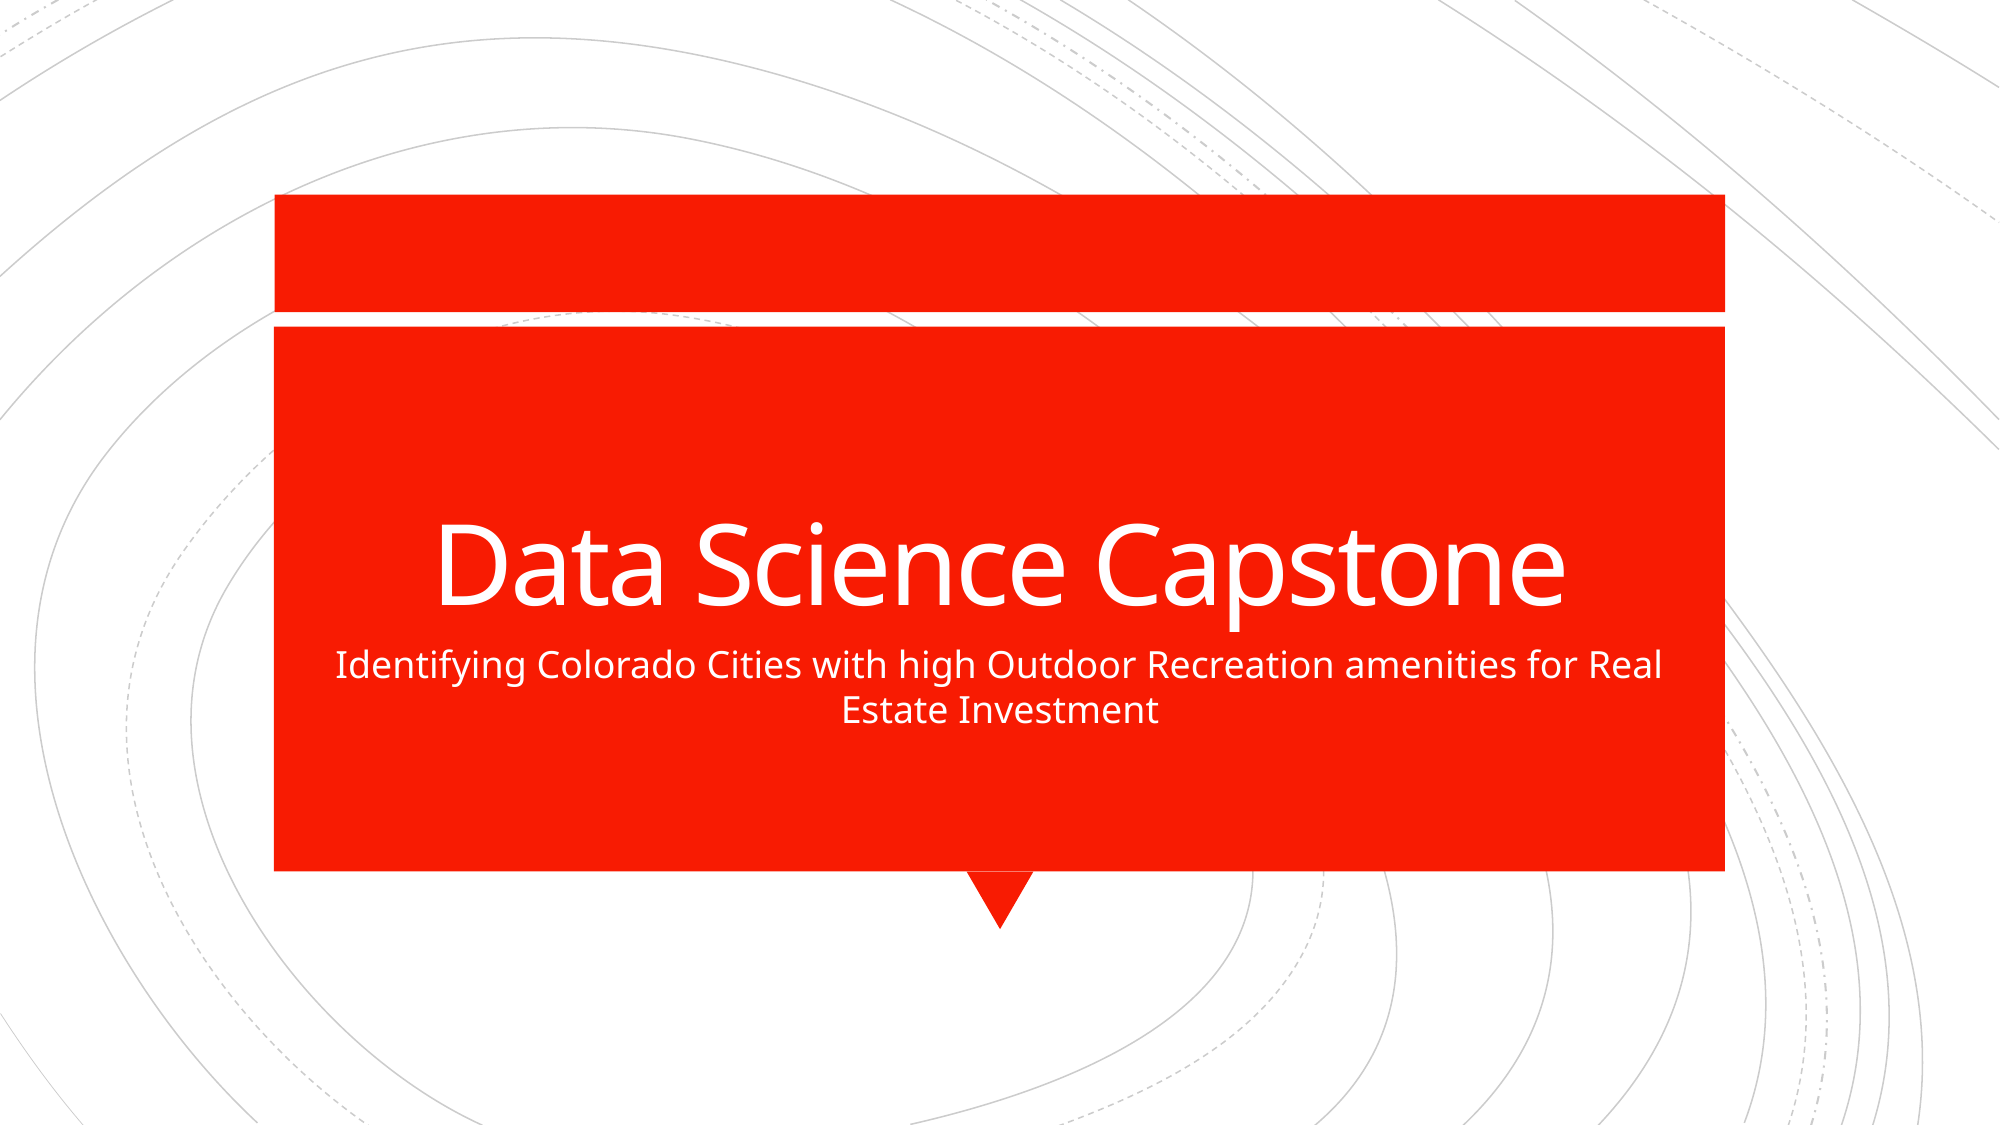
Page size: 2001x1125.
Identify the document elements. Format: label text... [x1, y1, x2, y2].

subtitle Identifying Colorado Cities with high Outdoor Recreation amenities for Real Estate Investment [288, 640, 1712, 858]
title Data Science Capstone [288, 340, 1713, 628]
